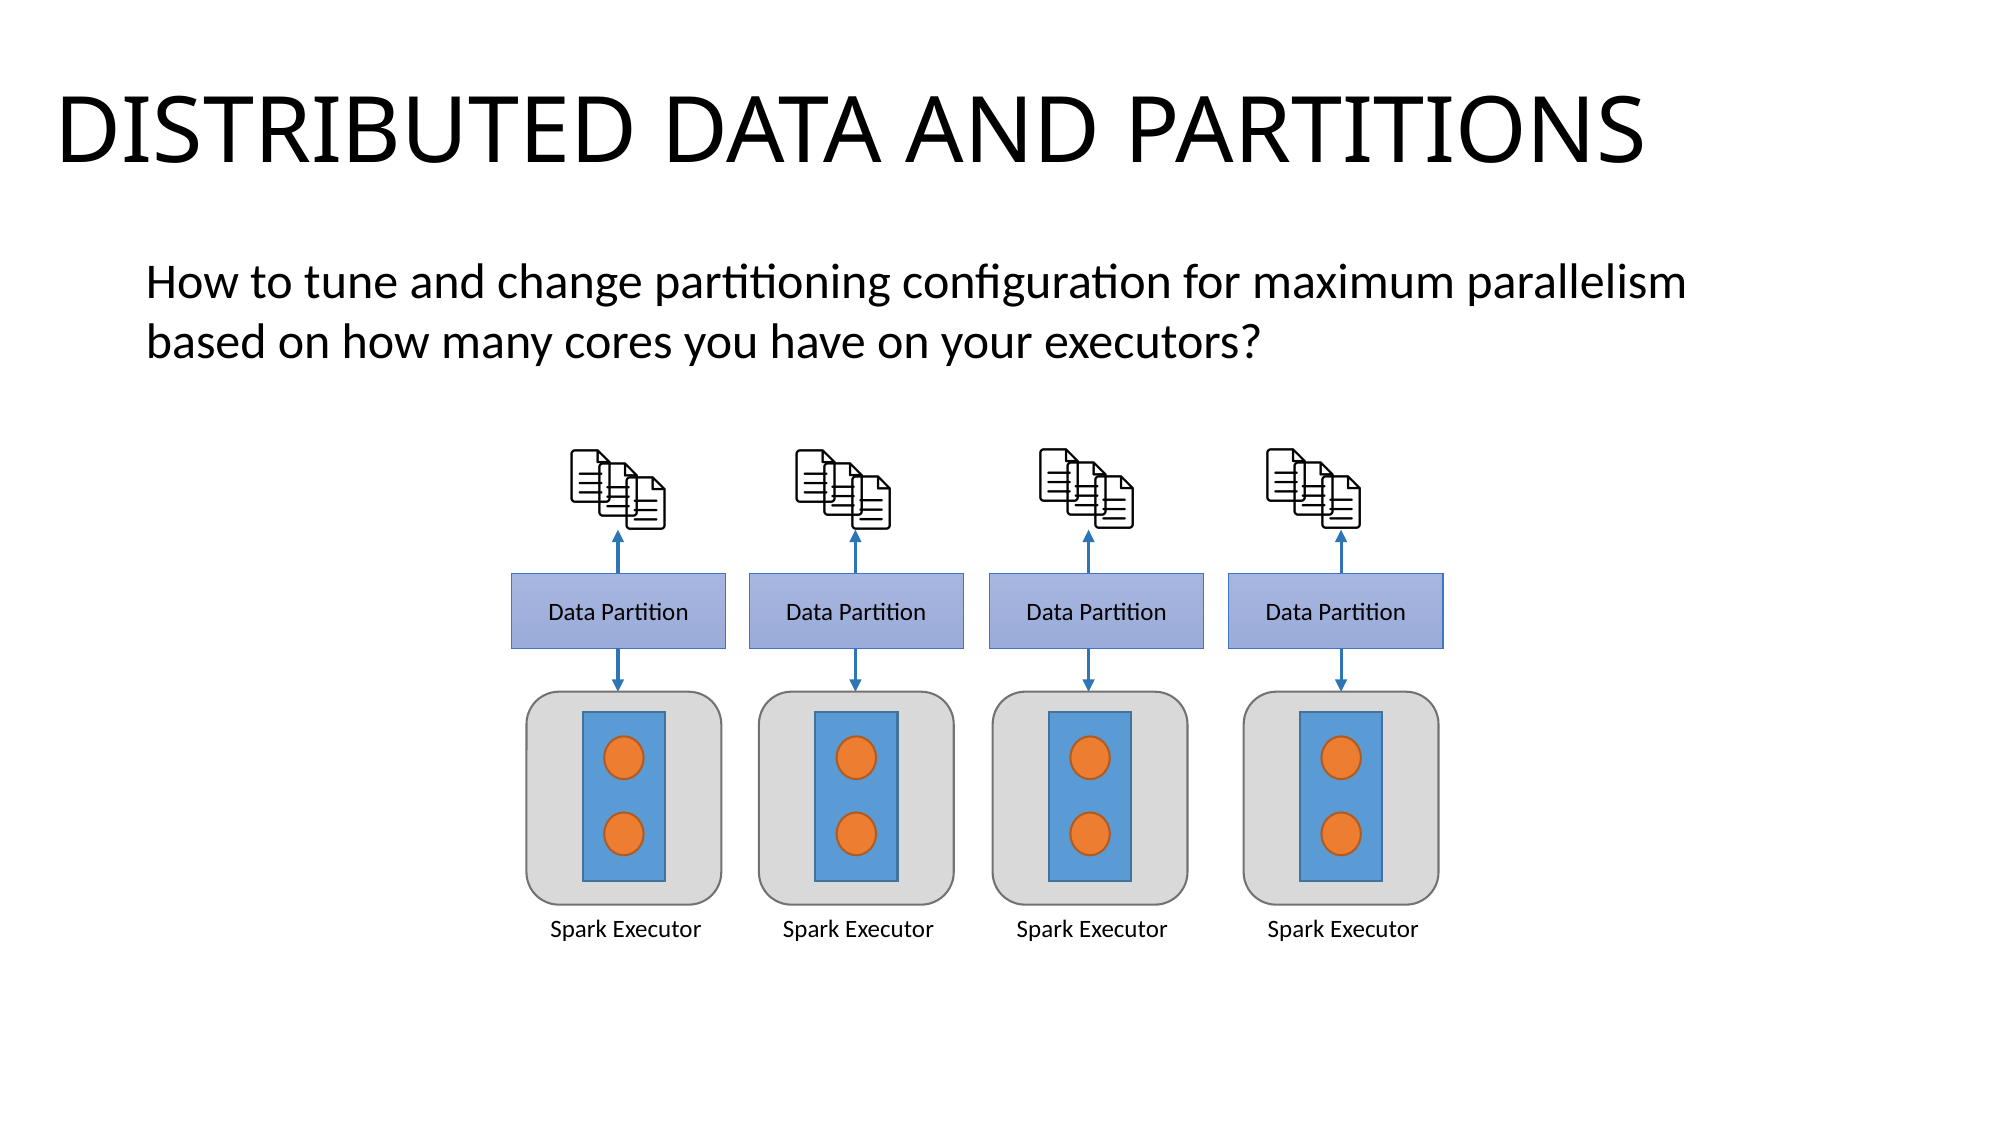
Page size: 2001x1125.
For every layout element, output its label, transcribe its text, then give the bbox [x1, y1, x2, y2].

text_box Spark Executor [758, 904, 959, 950]
text_box [603, 735, 645, 781]
text_box Spark Executor [526, 904, 726, 950]
text_box [757, 690, 955, 904]
text_box Data Partition [1228, 573, 1444, 649]
text_box Data Partition [511, 573, 726, 649]
text_box How to tune and change partitioning configuration for maximum parallelism based on how many cores you have on your executors? [131, 241, 1798, 376]
text_box [835, 811, 878, 857]
picture [562, 448, 674, 531]
picture [1031, 447, 1142, 530]
text_box [582, 711, 666, 882]
text_box [1299, 711, 1383, 882]
text_box Spark Executor [1243, 904, 1443, 950]
text_box Data Partition [989, 573, 1204, 649]
title DISTRIBUTED DATA AND PARTITIONS [39, 23, 1765, 242]
picture [787, 448, 899, 531]
text_box [814, 711, 899, 882]
text_box [525, 690, 723, 904]
text_box [1069, 735, 1111, 781]
text_box [991, 690, 1189, 904]
text_box [835, 735, 878, 781]
picture [1258, 447, 1369, 530]
text_box [1320, 735, 1362, 781]
text_box [1320, 811, 1362, 857]
text_box Data Partition [749, 573, 964, 649]
text_box [1242, 690, 1440, 904]
text_box Spark Executor [992, 904, 1192, 950]
text_box [603, 811, 645, 857]
text_box [1048, 711, 1132, 882]
text_box [1069, 811, 1111, 857]
